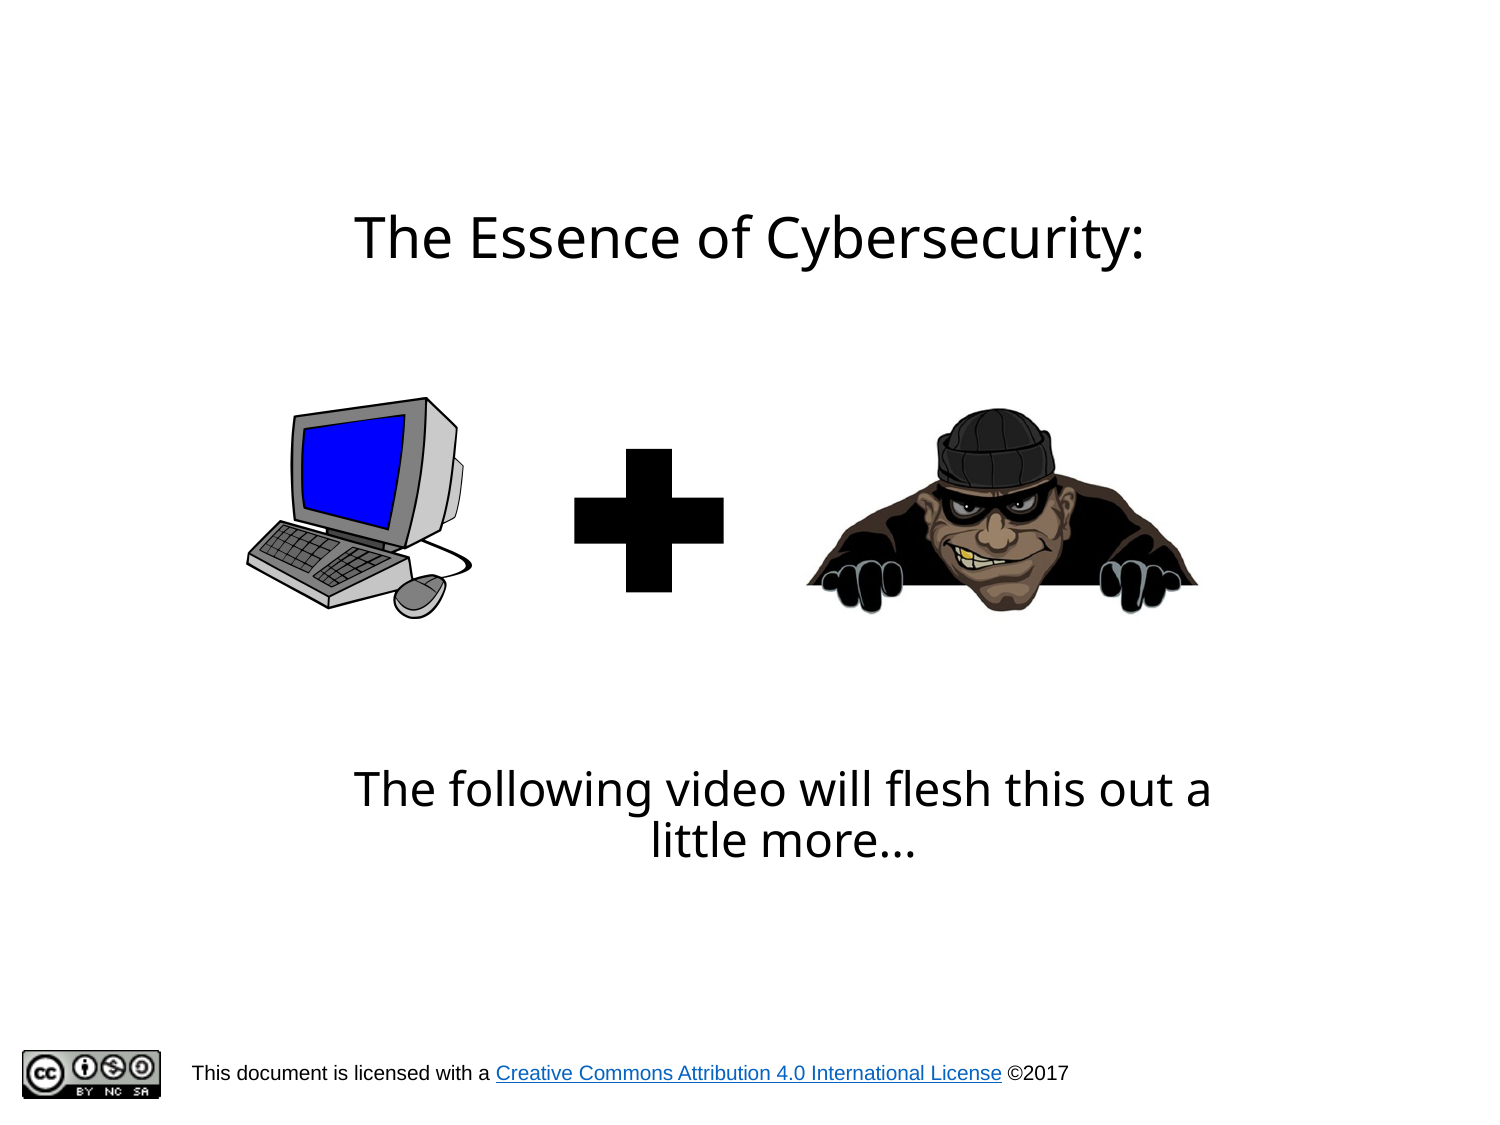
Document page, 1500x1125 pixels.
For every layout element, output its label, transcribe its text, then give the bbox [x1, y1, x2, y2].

text_box The Essence of Cybersecurity: [269, 160, 1232, 279]
picture [717, 377, 1299, 639]
text_box [573, 448, 717, 593]
picture [22, 1050, 161, 1099]
picture [246, 397, 472, 619]
title The following video will flesh this out a little more... [302, 756, 1266, 876]
